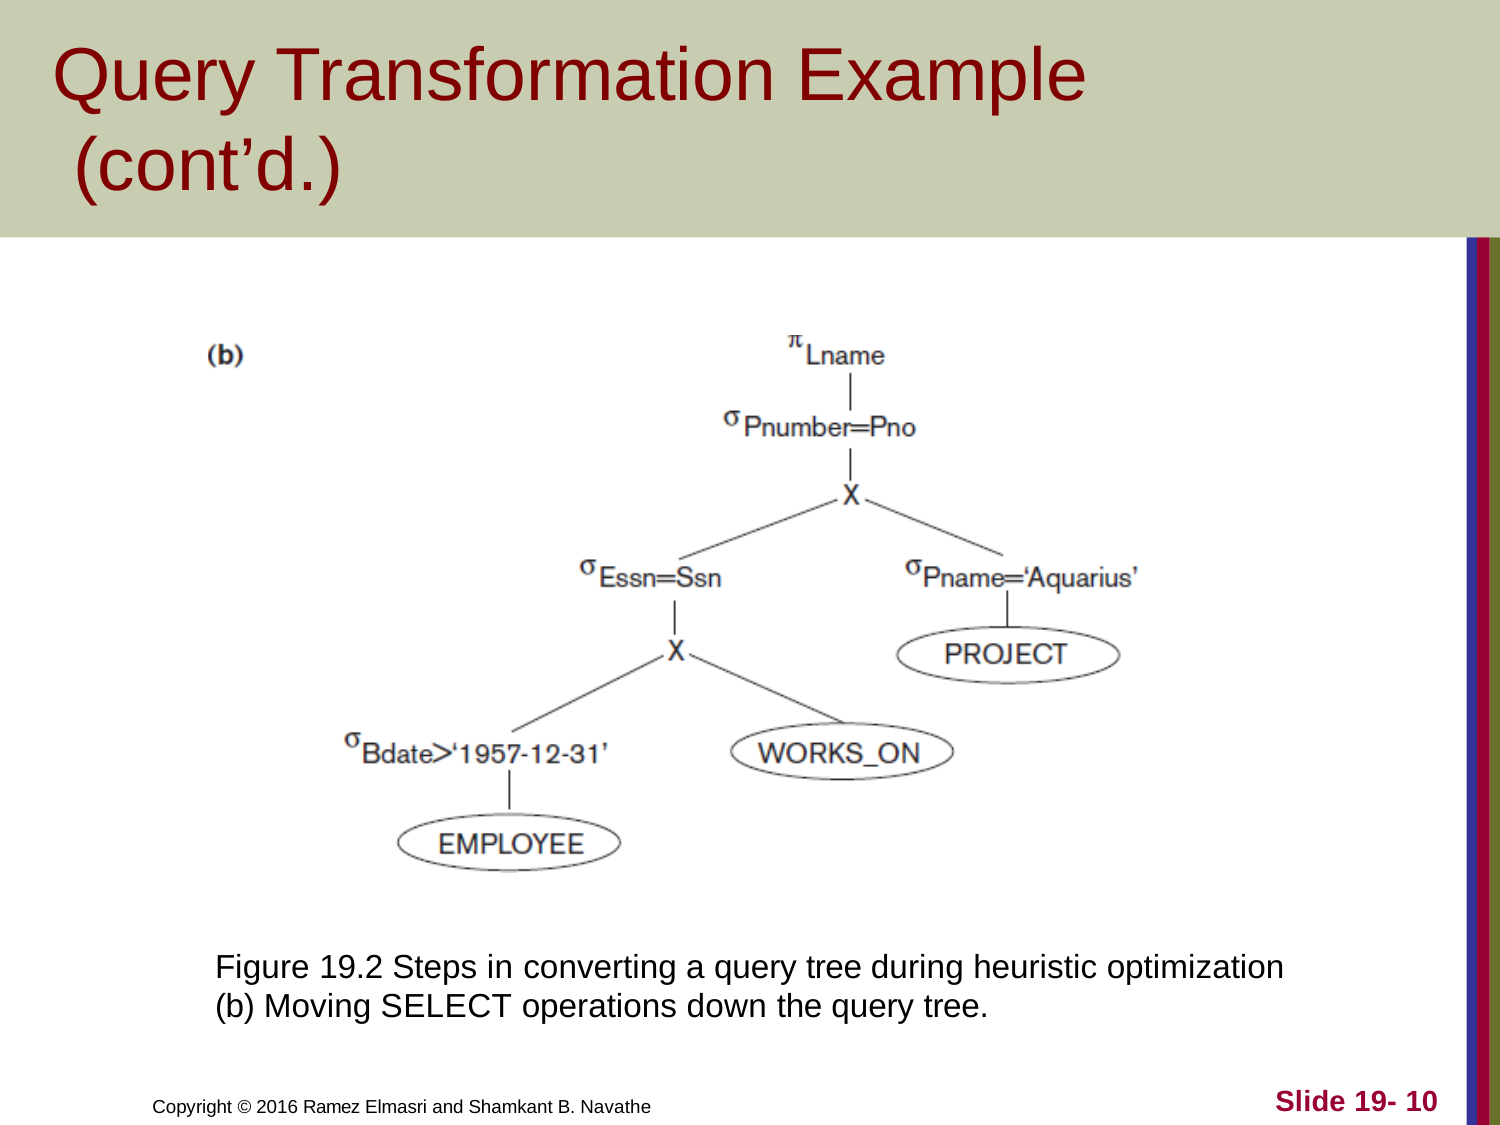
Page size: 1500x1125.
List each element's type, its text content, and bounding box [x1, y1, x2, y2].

text_box Figure 19.2 Steps in converting a query tree during heuristic optimization (b) Moving SELECT operations down the query tree. [212, 942, 1290, 1025]
footer Copyright © 2016 Ramez Elmasri and Shamkant B. Navathe [150, 1094, 659, 1125]
slide_number Slide 19- 10 [1273, 1083, 1443, 1125]
text_box [207, 335, 1138, 873]
title Query Transformation Example (cont’d.) [50, 20, 1097, 215]
